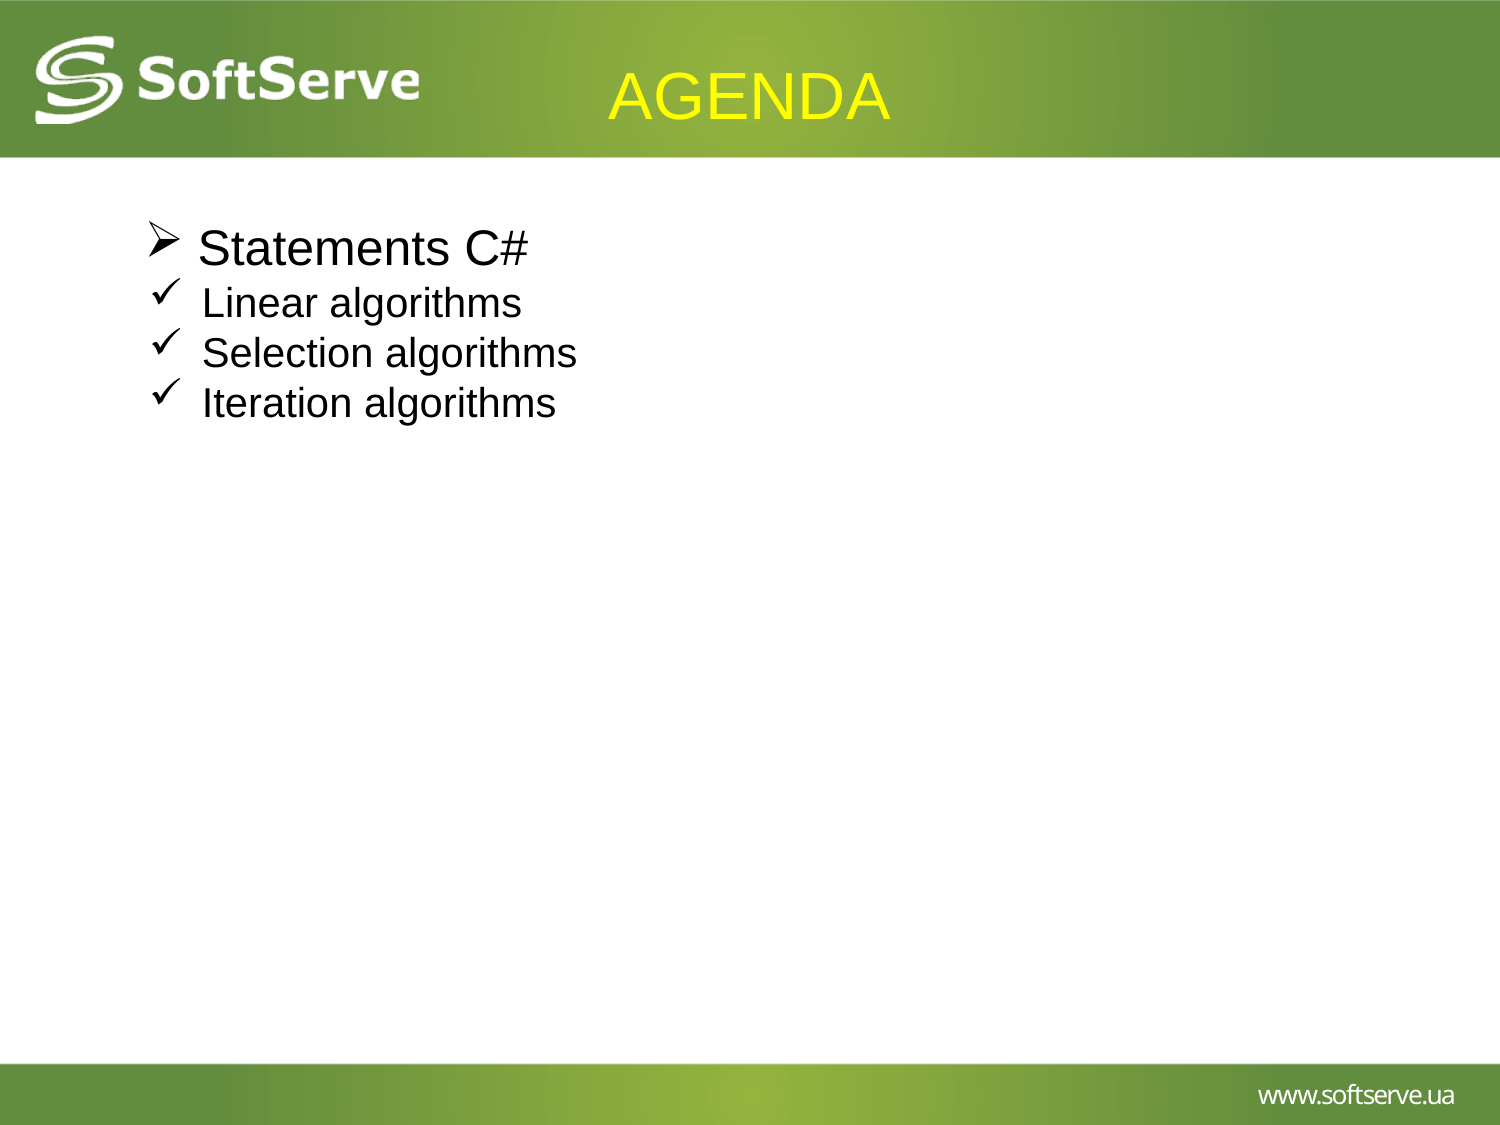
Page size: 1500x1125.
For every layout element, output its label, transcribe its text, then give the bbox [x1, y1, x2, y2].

list Statements C# Linear algorithms Selection algorithms Iteration algorithms [112, 208, 1463, 951]
title AGENDA [75, 45, 1425, 233]
picture [0, 0, 1500, 1125]
